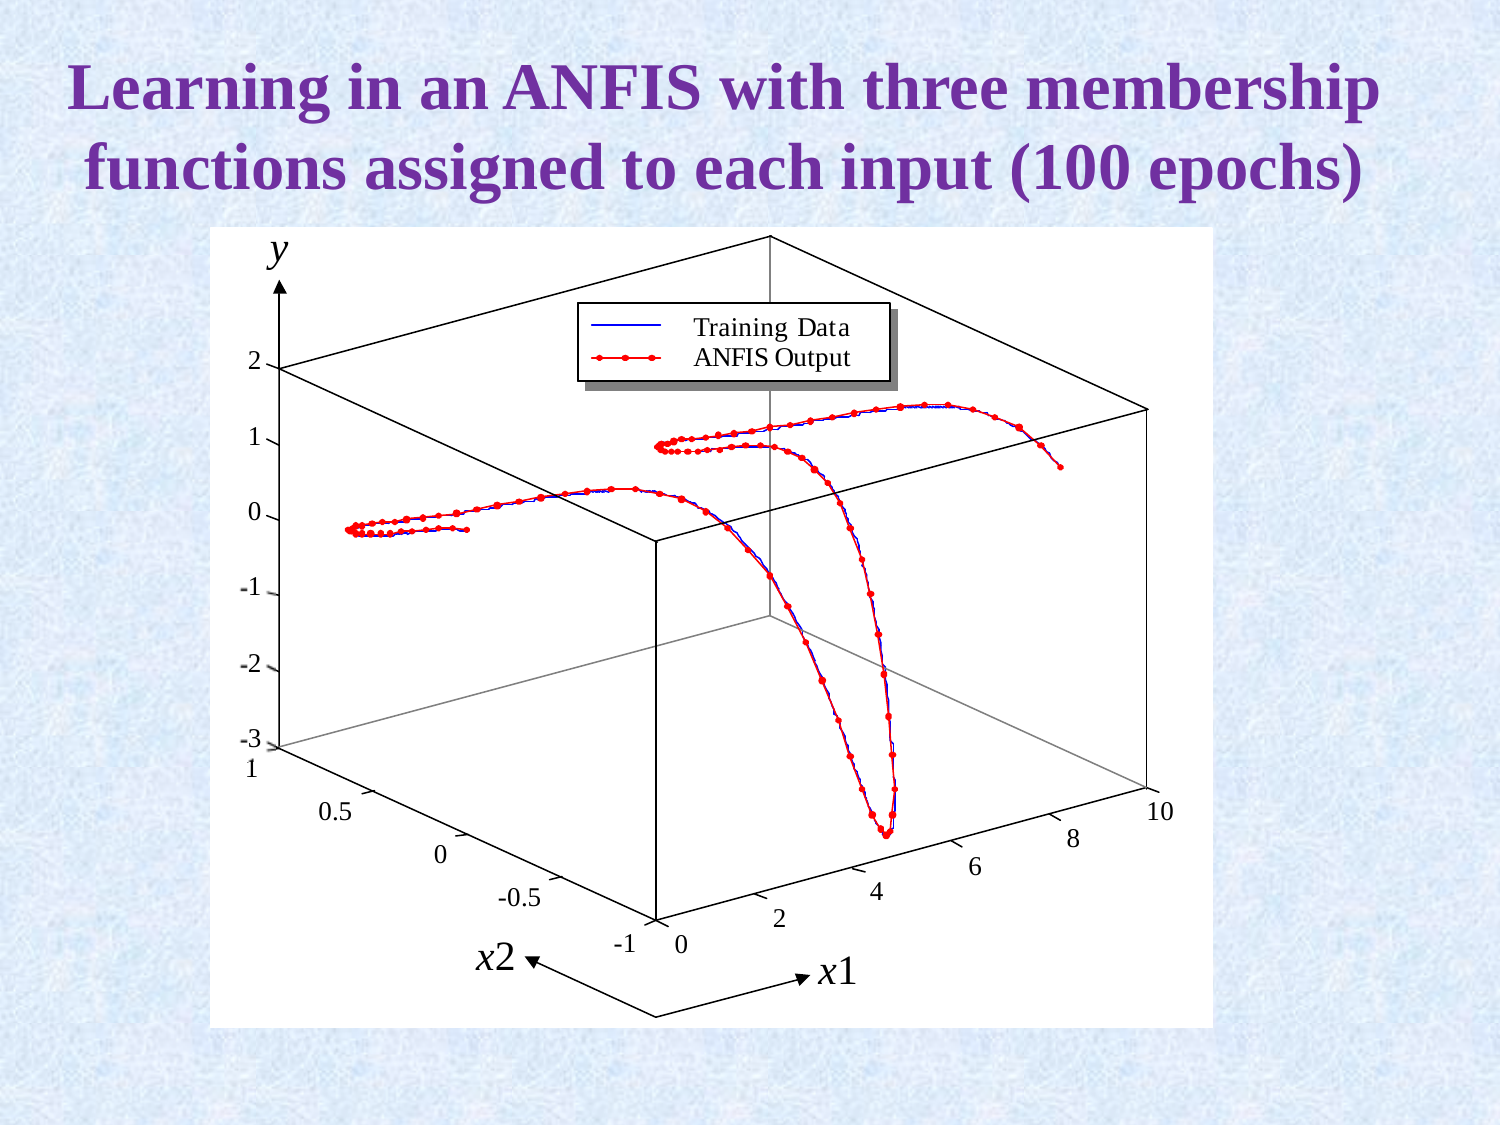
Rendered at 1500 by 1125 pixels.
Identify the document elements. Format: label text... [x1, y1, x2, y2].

picture [208, 224, 1214, 1029]
text_box Learning in an ANFIS with three membership functions assigned to each input (100 epochs) [37, 35, 1413, 211]
